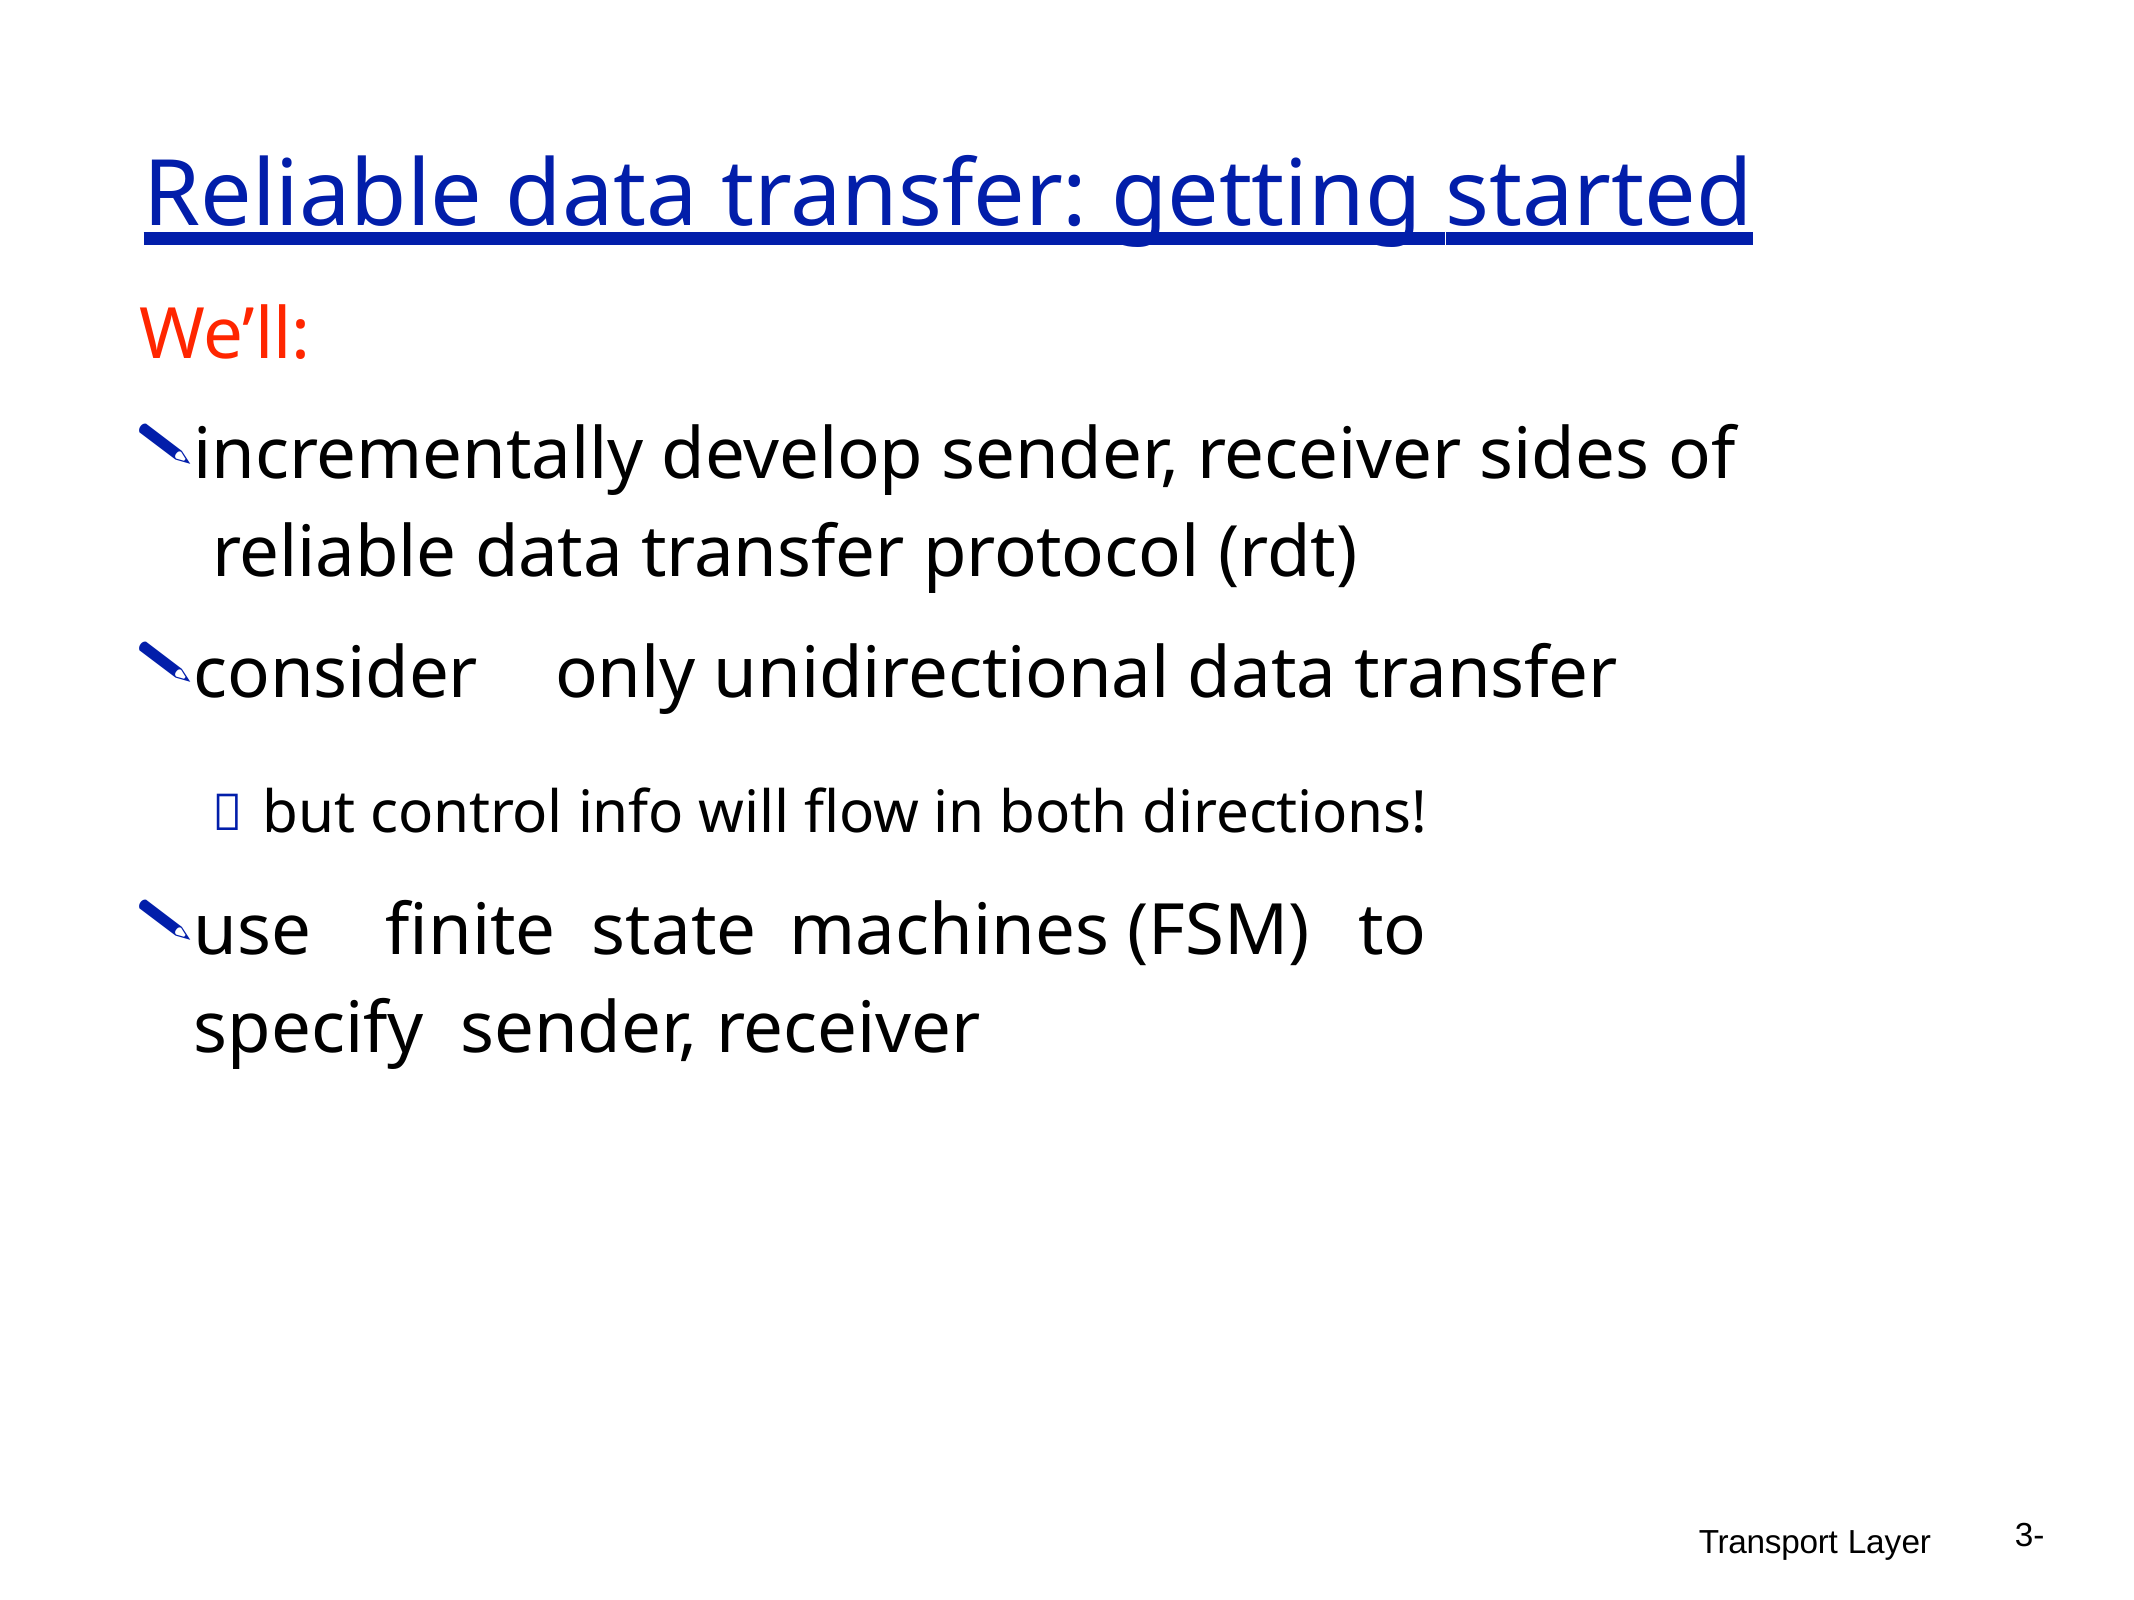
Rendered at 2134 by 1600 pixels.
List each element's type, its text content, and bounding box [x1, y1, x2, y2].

title Reliable data transfer: getting started [141, 131, 1809, 401]
slide_number Transport Layer [1696, 1520, 1938, 1600]
footer 3- [2012, 1514, 2047, 1600]
text_box We’ll: incrementally develop sender, receiver sides of reliable data transfer protocol (rdt) consider only unidirectional data transfer  but control info will flow in both directions! use finite state machines (FSM) to specify sender, receiver [132, 249, 1757, 1067]
